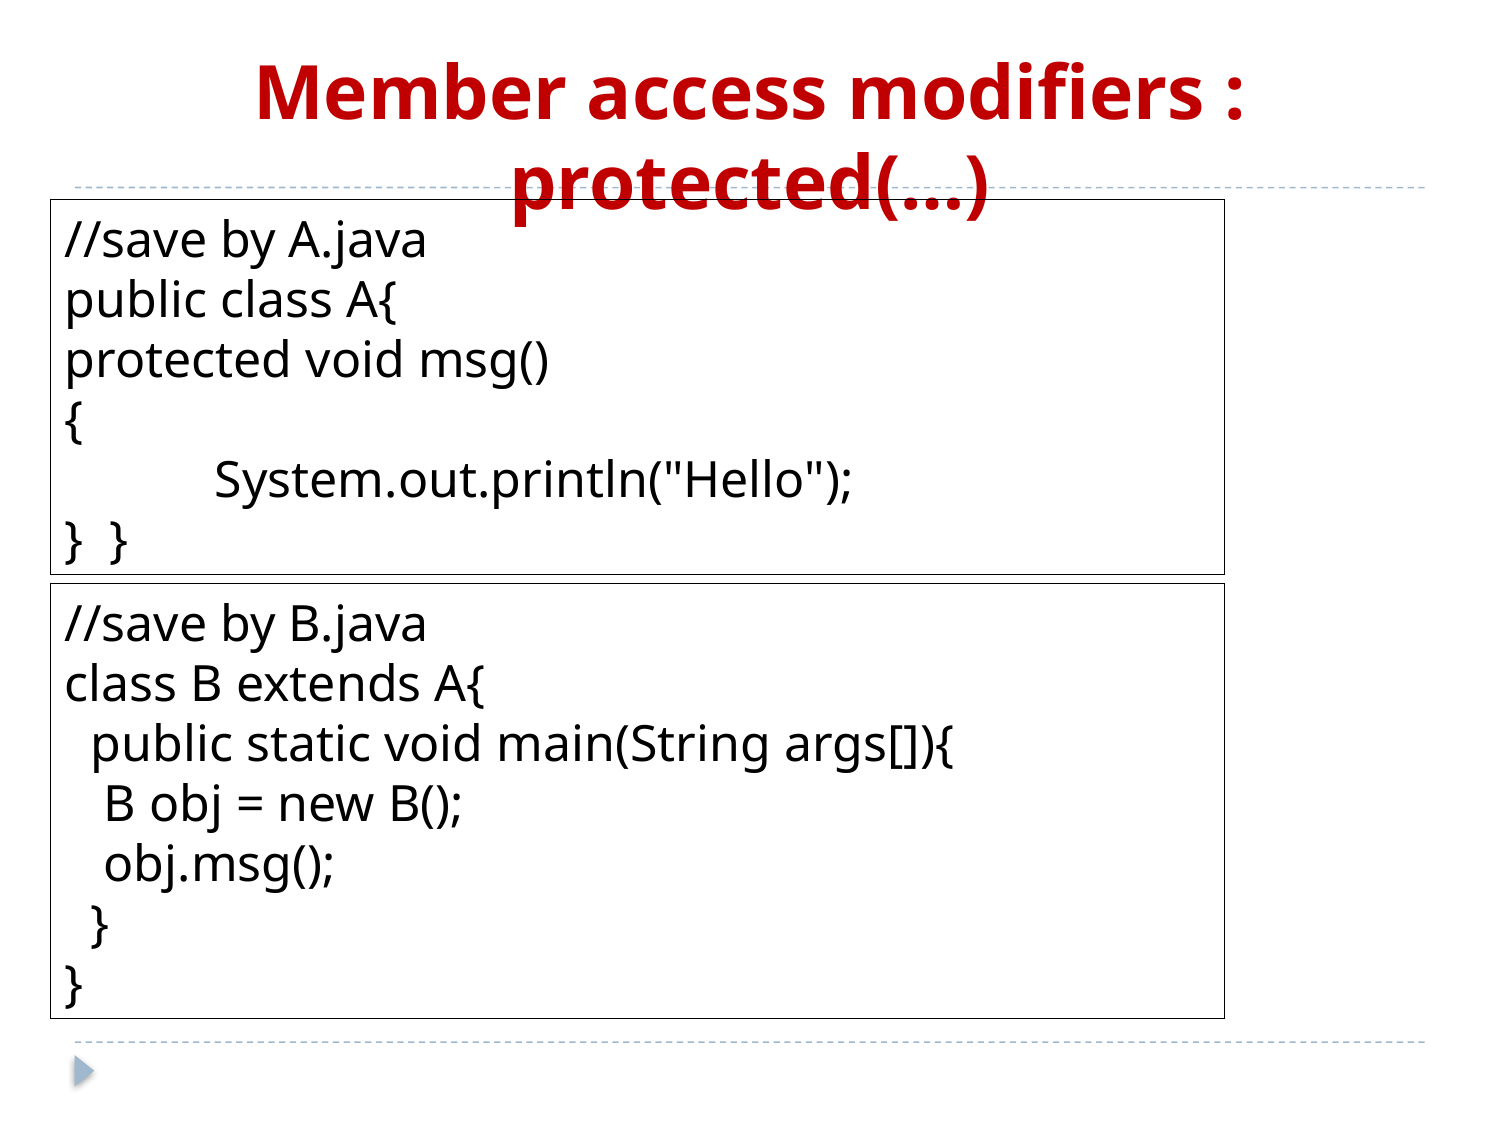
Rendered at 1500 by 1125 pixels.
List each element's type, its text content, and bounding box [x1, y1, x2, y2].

text_box Member access modifiers : protected(…) [0, 37, 1500, 233]
text_box //save by B.java class B extends A{ public static void main(String args[]){ B obj = new B(); obj.msg(); } } [50, 583, 1225, 1019]
text_box //save by A.java public class A{ protected void msg() { System.out.println("Hello"); } } [50, 199, 1225, 575]
